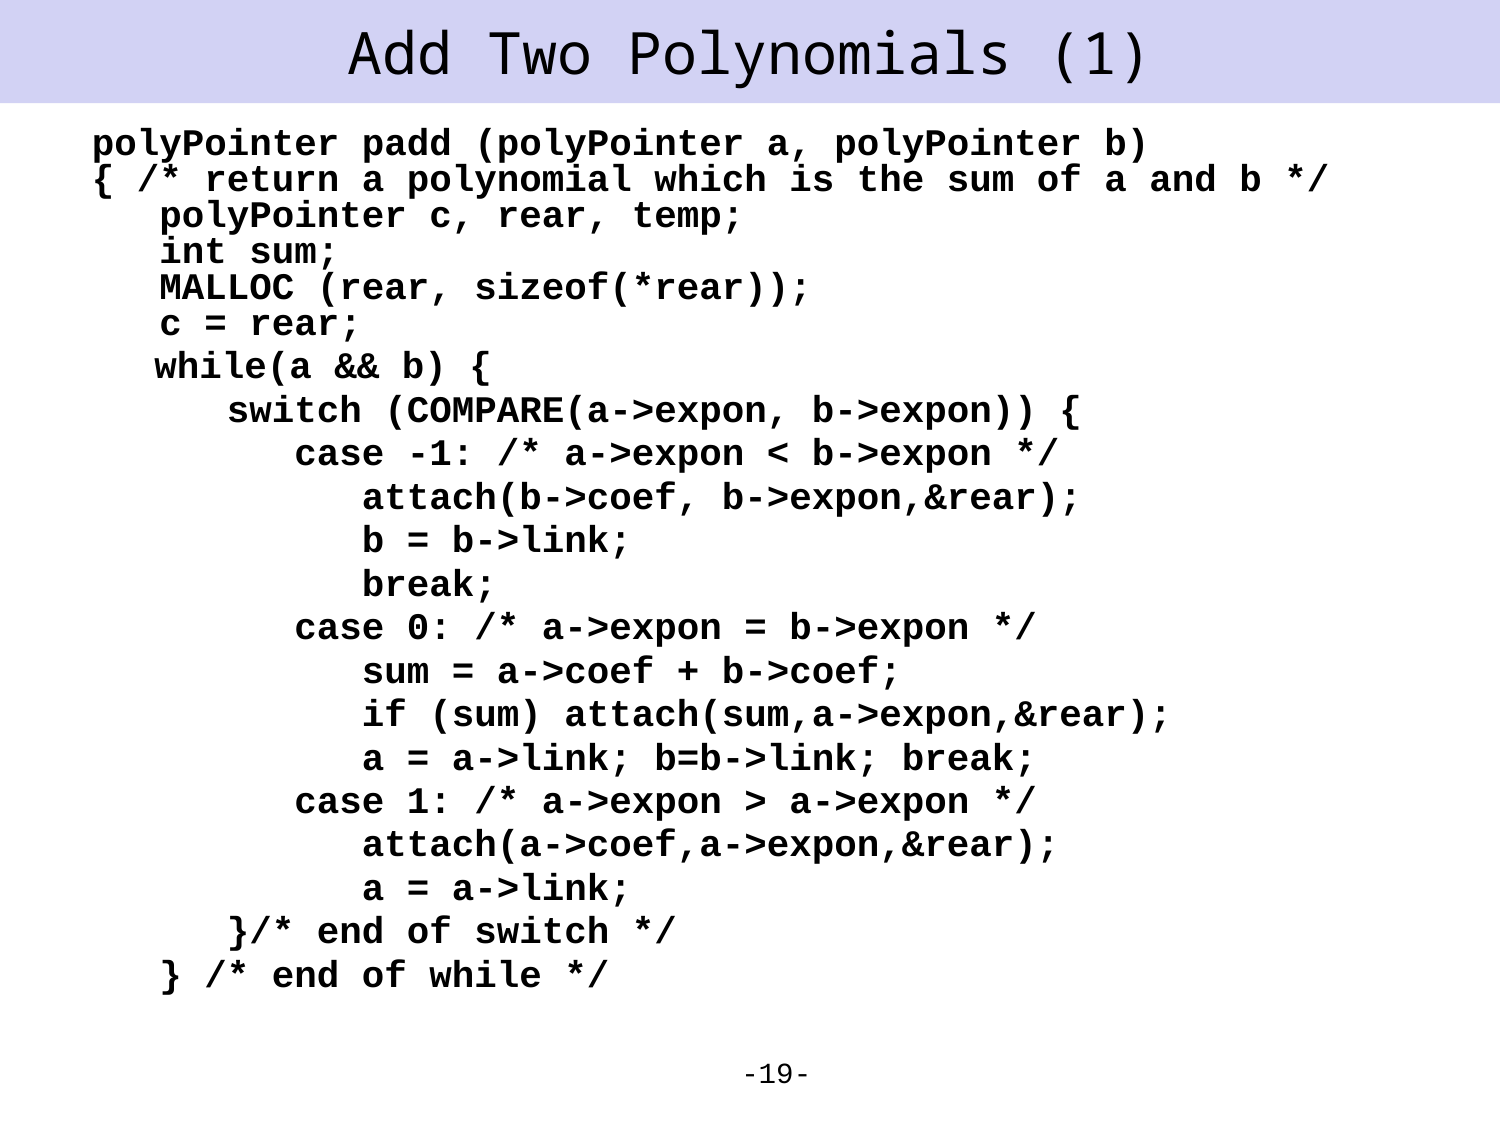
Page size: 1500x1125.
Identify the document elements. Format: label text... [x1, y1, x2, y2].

title Add Two Polynomials (1) [0, 0, 1500, 104]
slide_number -19- [513, 1046, 827, 1094]
list polyPointer padd (polyPointer a, polyPointer b) { /* return a polynomial which is the sum of a and b */ polyPointer c, rear, temp; int sum; MALLOC (rear, sizeof(*rear)); c = rear; while(a && b) { switch (COMPARE(a->expon, b->expon)) { case -1: /* a->expon < b->expon */ attach(b->coef, b->expon,&rear); b = b->link; break; case 0: /* a->expon = b->expon */ sum = a->coef + b->coef; if (sum) attach(sum,a->expon,&rear); a = a->link; b=b->link; break; case 1: /* a->expon > a->expon */ attach(a->coef,a->expon,&rear); a = a->link; }/* end of switch */ } /* end of while */ [76, 118, 1417, 1026]
